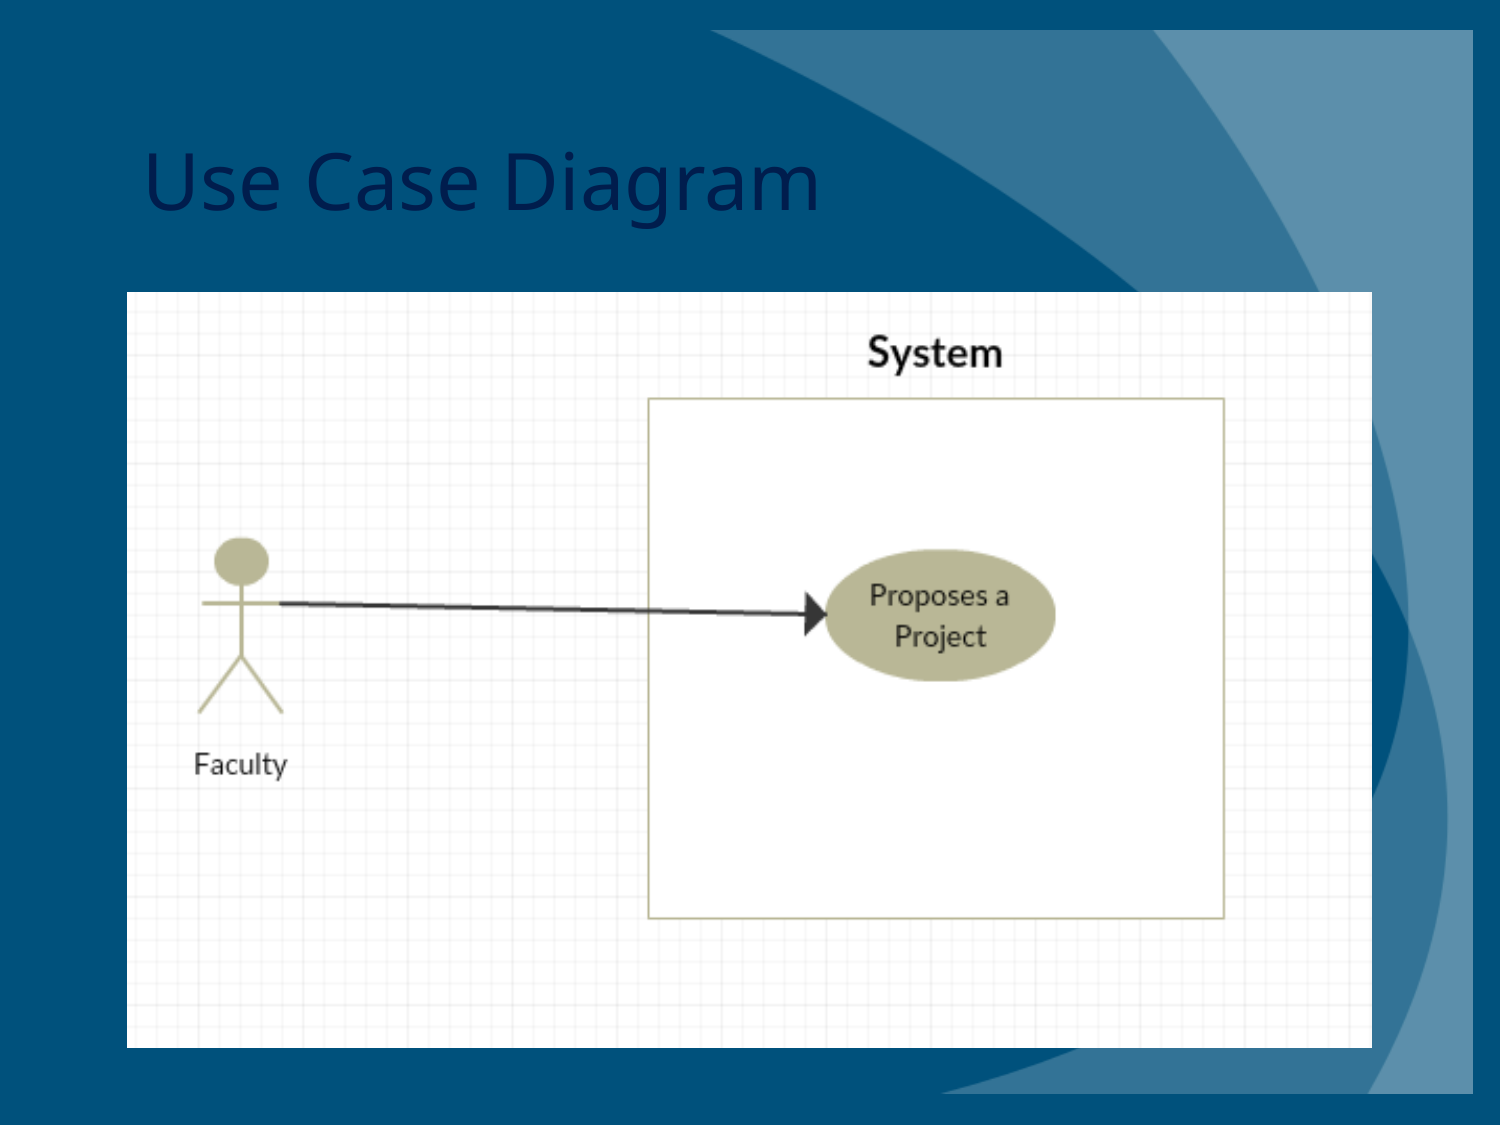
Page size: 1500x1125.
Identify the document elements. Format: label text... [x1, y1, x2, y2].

title Use Case Diagram [127, 62, 1372, 234]
picture [128, 31, 1472, 1093]
